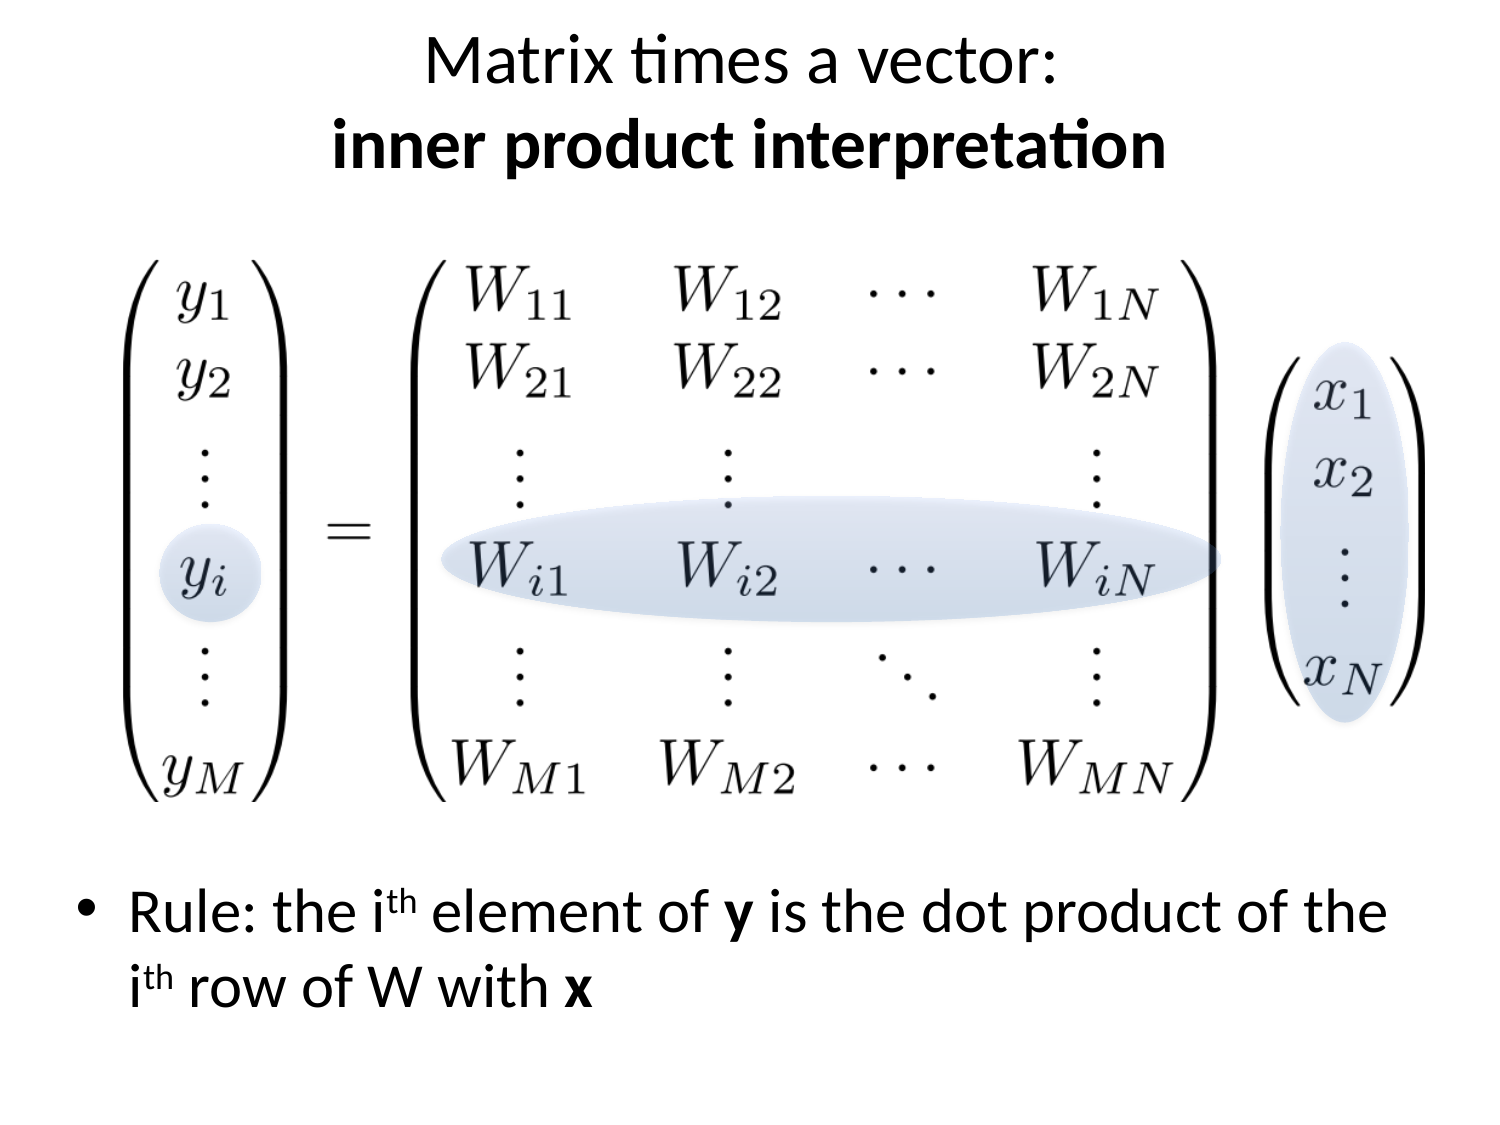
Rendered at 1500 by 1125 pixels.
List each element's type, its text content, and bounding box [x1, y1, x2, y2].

picture [122, 259, 1426, 802]
title Matrix times a vector: inner product interpretation [74, 3, 1426, 192]
list Rule: the ith element of y is the dot product of the ith row of W with x [60, 861, 1411, 1029]
